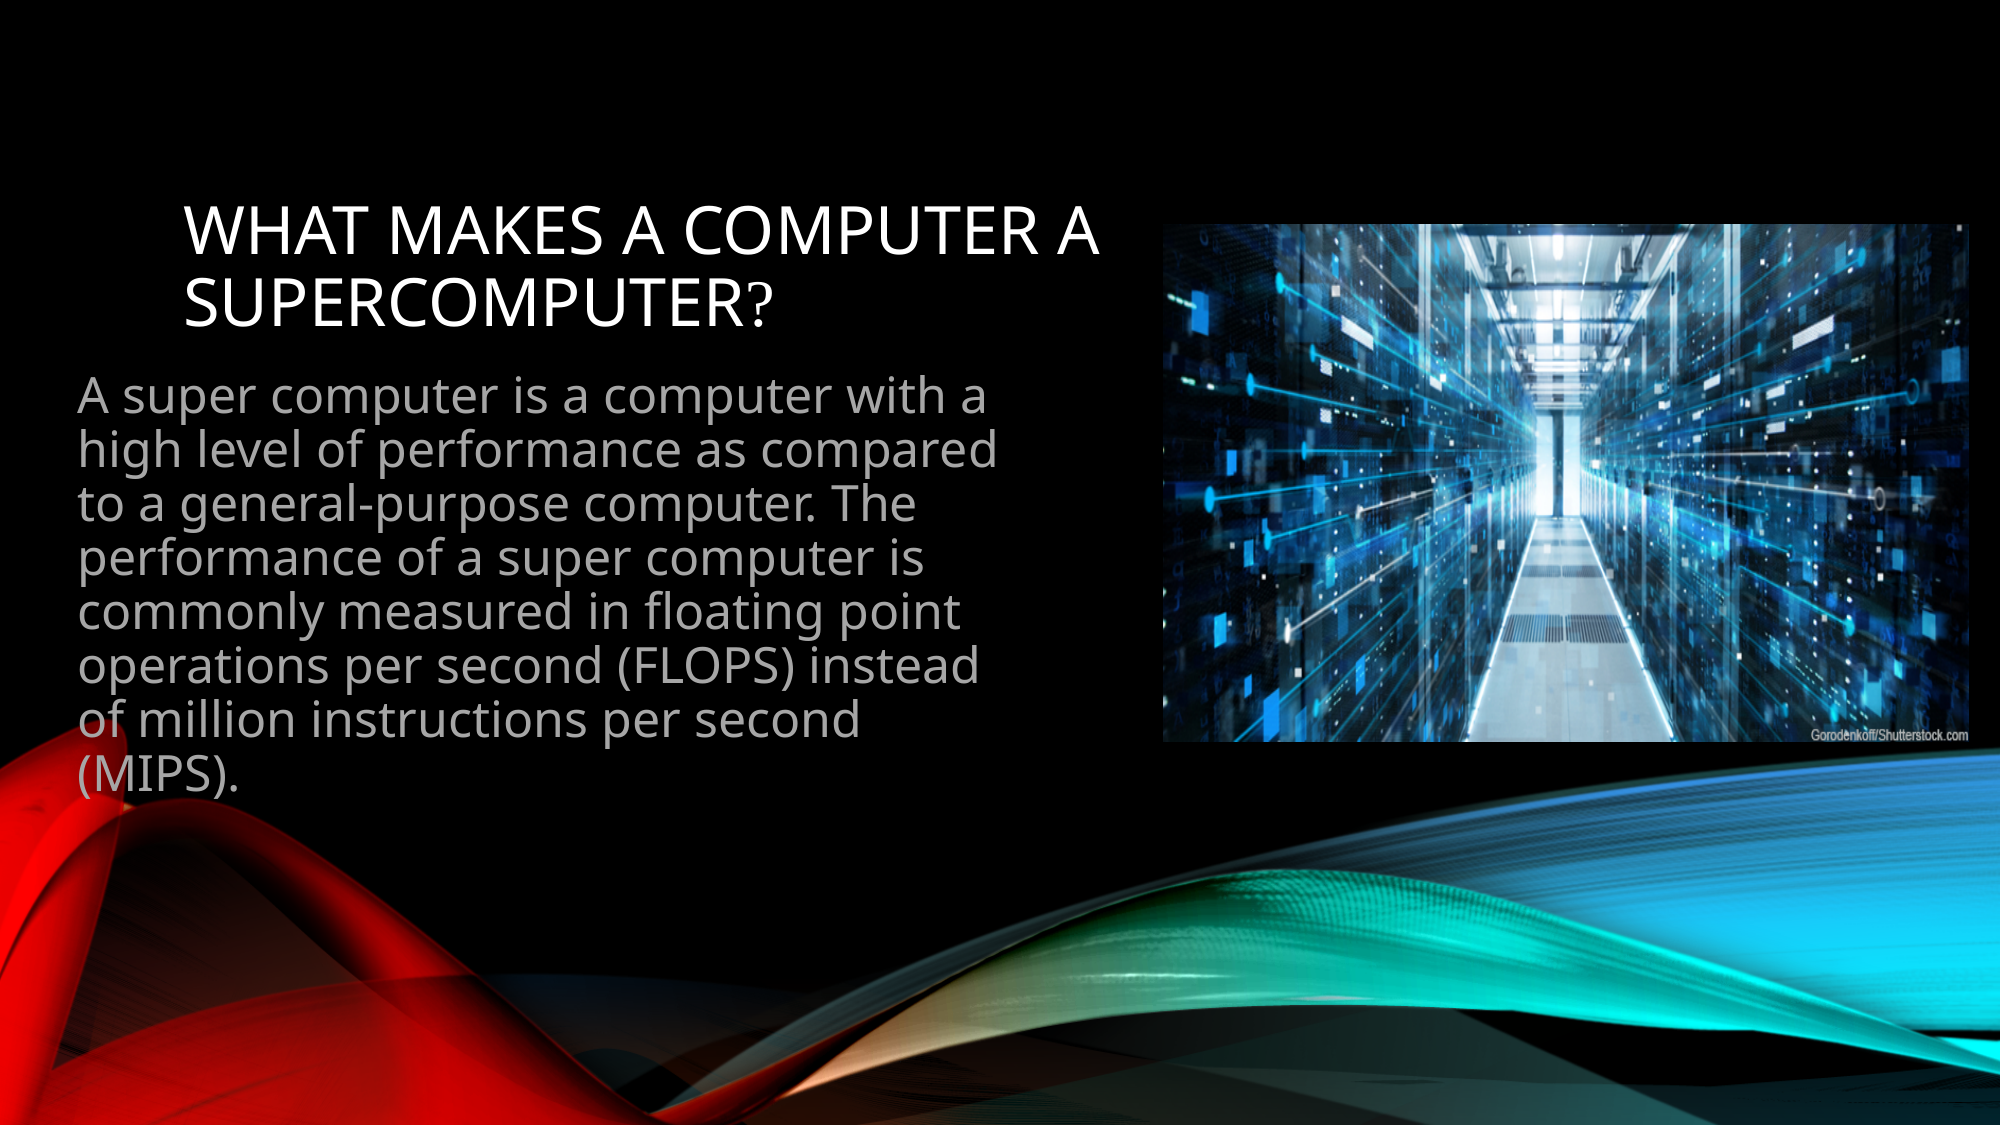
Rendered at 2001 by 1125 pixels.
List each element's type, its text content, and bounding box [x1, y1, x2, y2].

title What makes a computer a supercomputer [168, 184, 1438, 349]
list A super computer is a computer with a high level of performance as compared to a general-purpose computer. The performance of a super computer is commonly measured in floating point operations per second (FLOPS) instead of million instructions per second (MIPS). [62, 362, 1042, 1050]
picture [0, 224, 2000, 1125]
